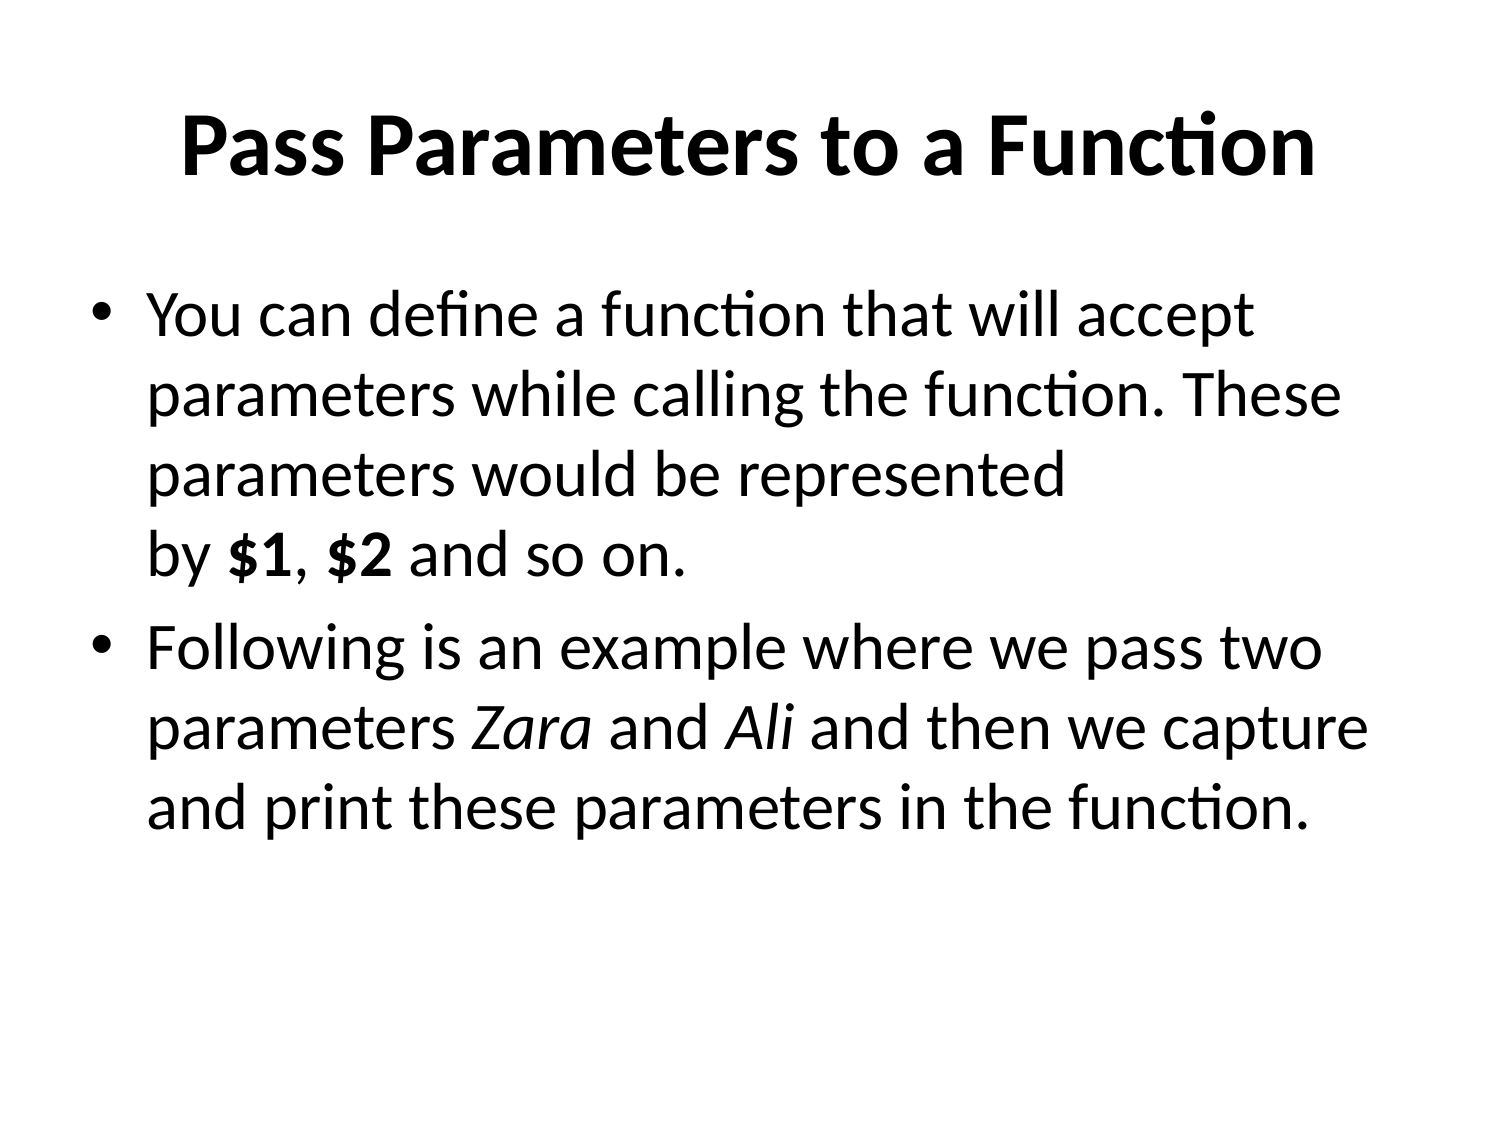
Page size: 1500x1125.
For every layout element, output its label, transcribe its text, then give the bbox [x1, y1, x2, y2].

title Pass Parameters to a Function [75, 45, 1425, 233]
list You can define a function that will accept parameters while calling the function. These parameters would be represented by $1, $2 and so on. Following is an example where we pass two parameters Zara and Ali and then we capture and print these parameters in the function. [75, 262, 1425, 1005]
